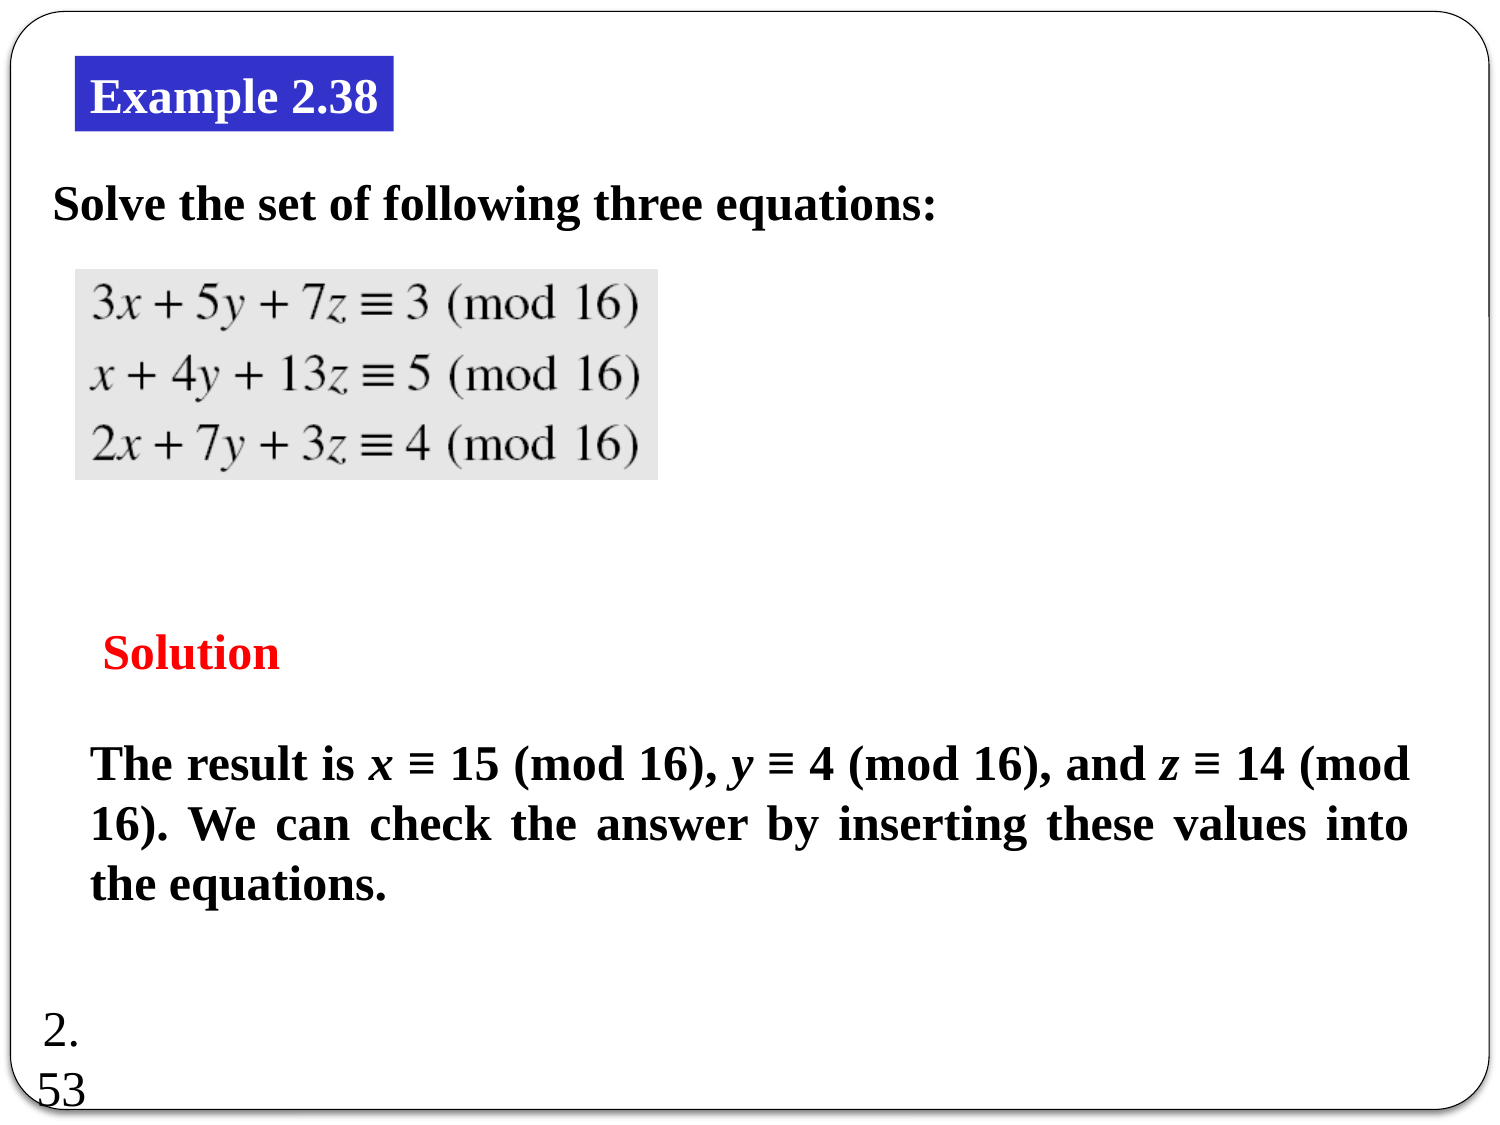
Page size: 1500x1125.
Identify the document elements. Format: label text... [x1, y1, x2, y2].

slide_number 2.53 [23, 1018, 99, 1094]
text_box Solution [87, 612, 350, 688]
picture [74, 269, 659, 480]
text_box Solve the set of following three equations: [37, 162, 1388, 238]
text_box Example 2.38 [74, 55, 394, 132]
text_box The result is x ≡ 15 (mod 16), y ≡ 4 (mod 16), and z ≡ 14 (mod 16). We can check the answer by inserting these values into the equations. [74, 662, 1425, 918]
